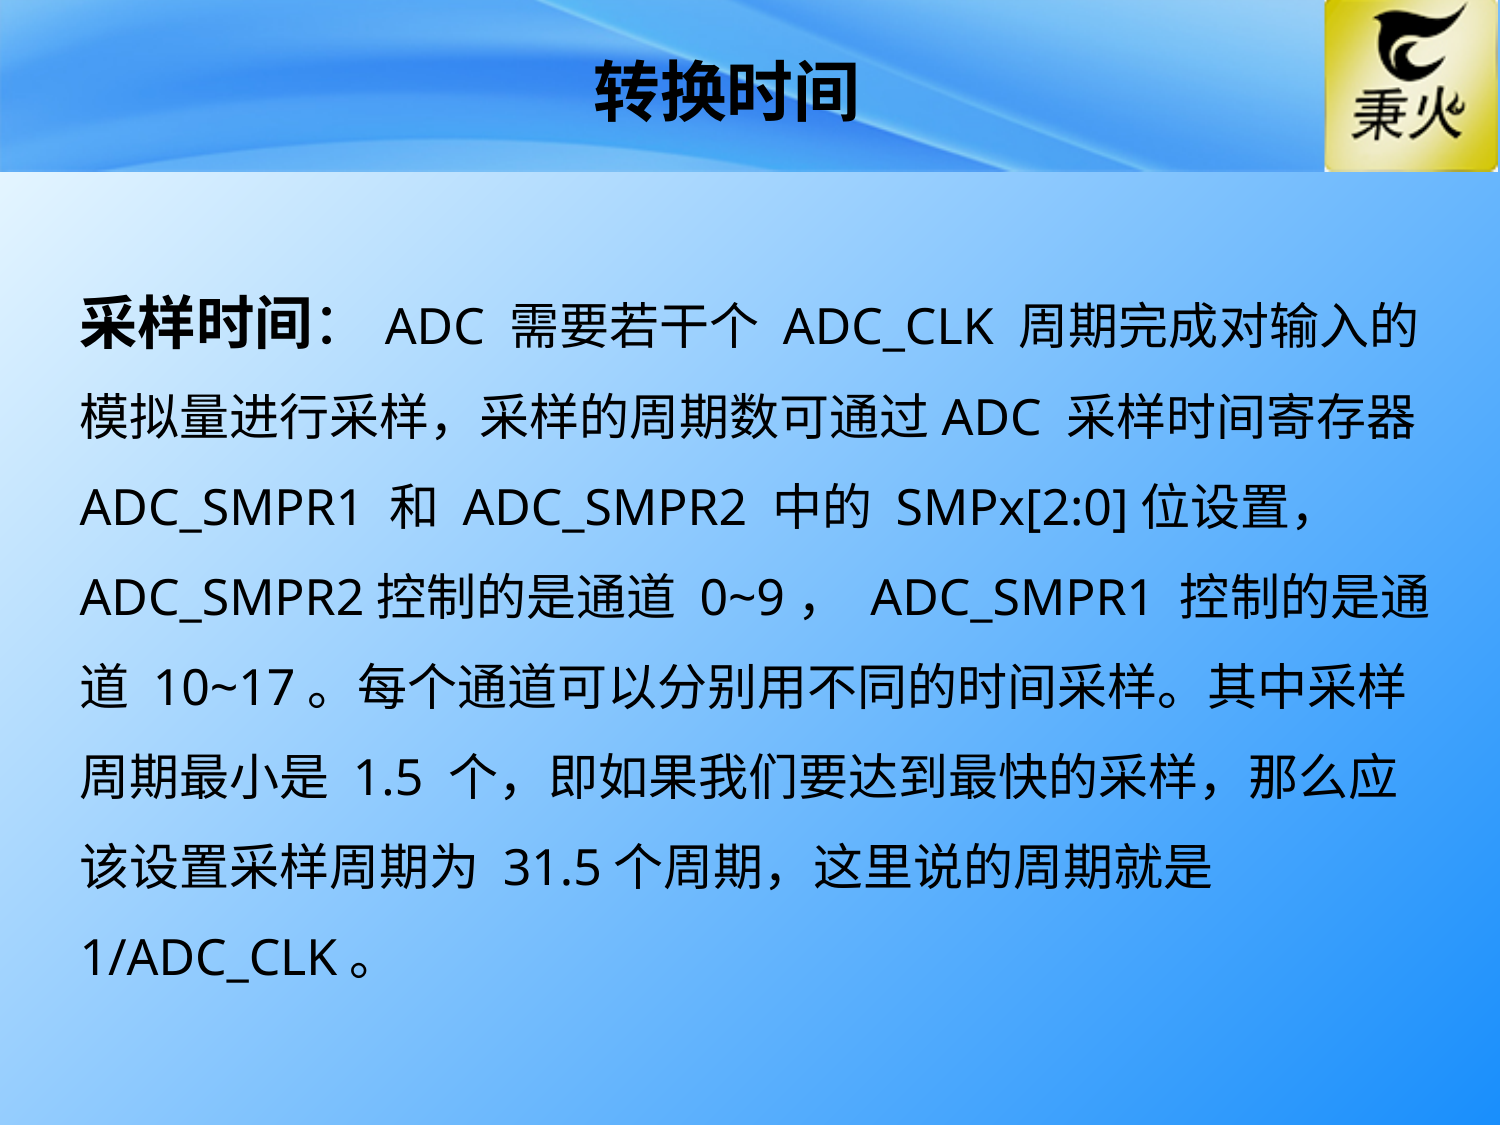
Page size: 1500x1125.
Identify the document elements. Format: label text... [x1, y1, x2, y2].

picture [0, 0, 1498, 172]
text_box 采样时间：ADC 需要若干个 ADC_CLK 周期完成对输入的模拟量进行采样，采样的周期数可通过ADC 采样时间寄存器 ADC_SMPR1 和 ADC_SMPR2 中的 SMPx[2:0]位设置， ADC_SMPR2控制的是通道 0~9， ADC_SMPR1 控制的是通道 10~17。每个通道可以分别用不同的时间采样。其中采样周期最小是 1.5 个，即如果我们要达到最快的采样，那么应该设置采样周期为 31.5个周期，这里说的周期就是 1/ADC_CLK。 [64, 243, 1451, 994]
